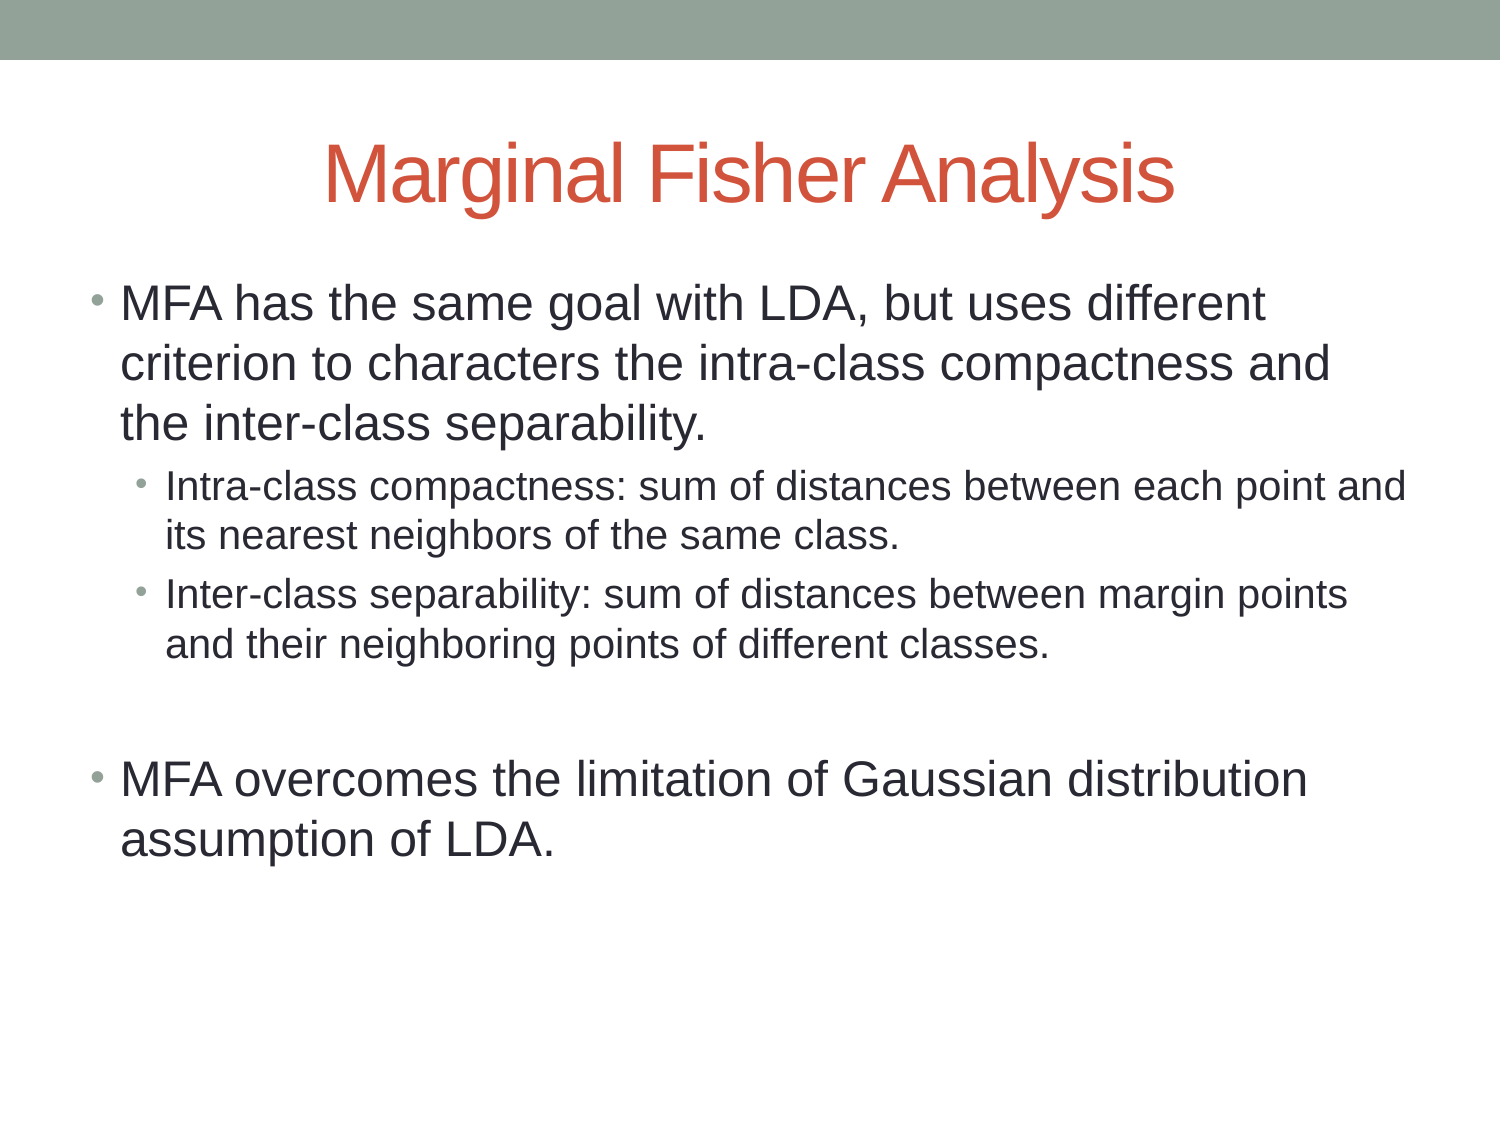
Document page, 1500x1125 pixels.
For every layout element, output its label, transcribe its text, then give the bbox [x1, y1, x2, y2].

title Marginal Fisher Analysis [75, 87, 1425, 250]
list MFA has the same goal with LDA, but uses different criterion to characters the intra-class compactness and the inter-class separability. Intra-class compactness: sum of distances between each point and its nearest neighbors of the same class. Inter-class separability: sum of distances between margin points and their neighboring points of different classes. MFA overcomes the limitation of Gaussian distribution assumption of LDA. [75, 262, 1425, 1063]
